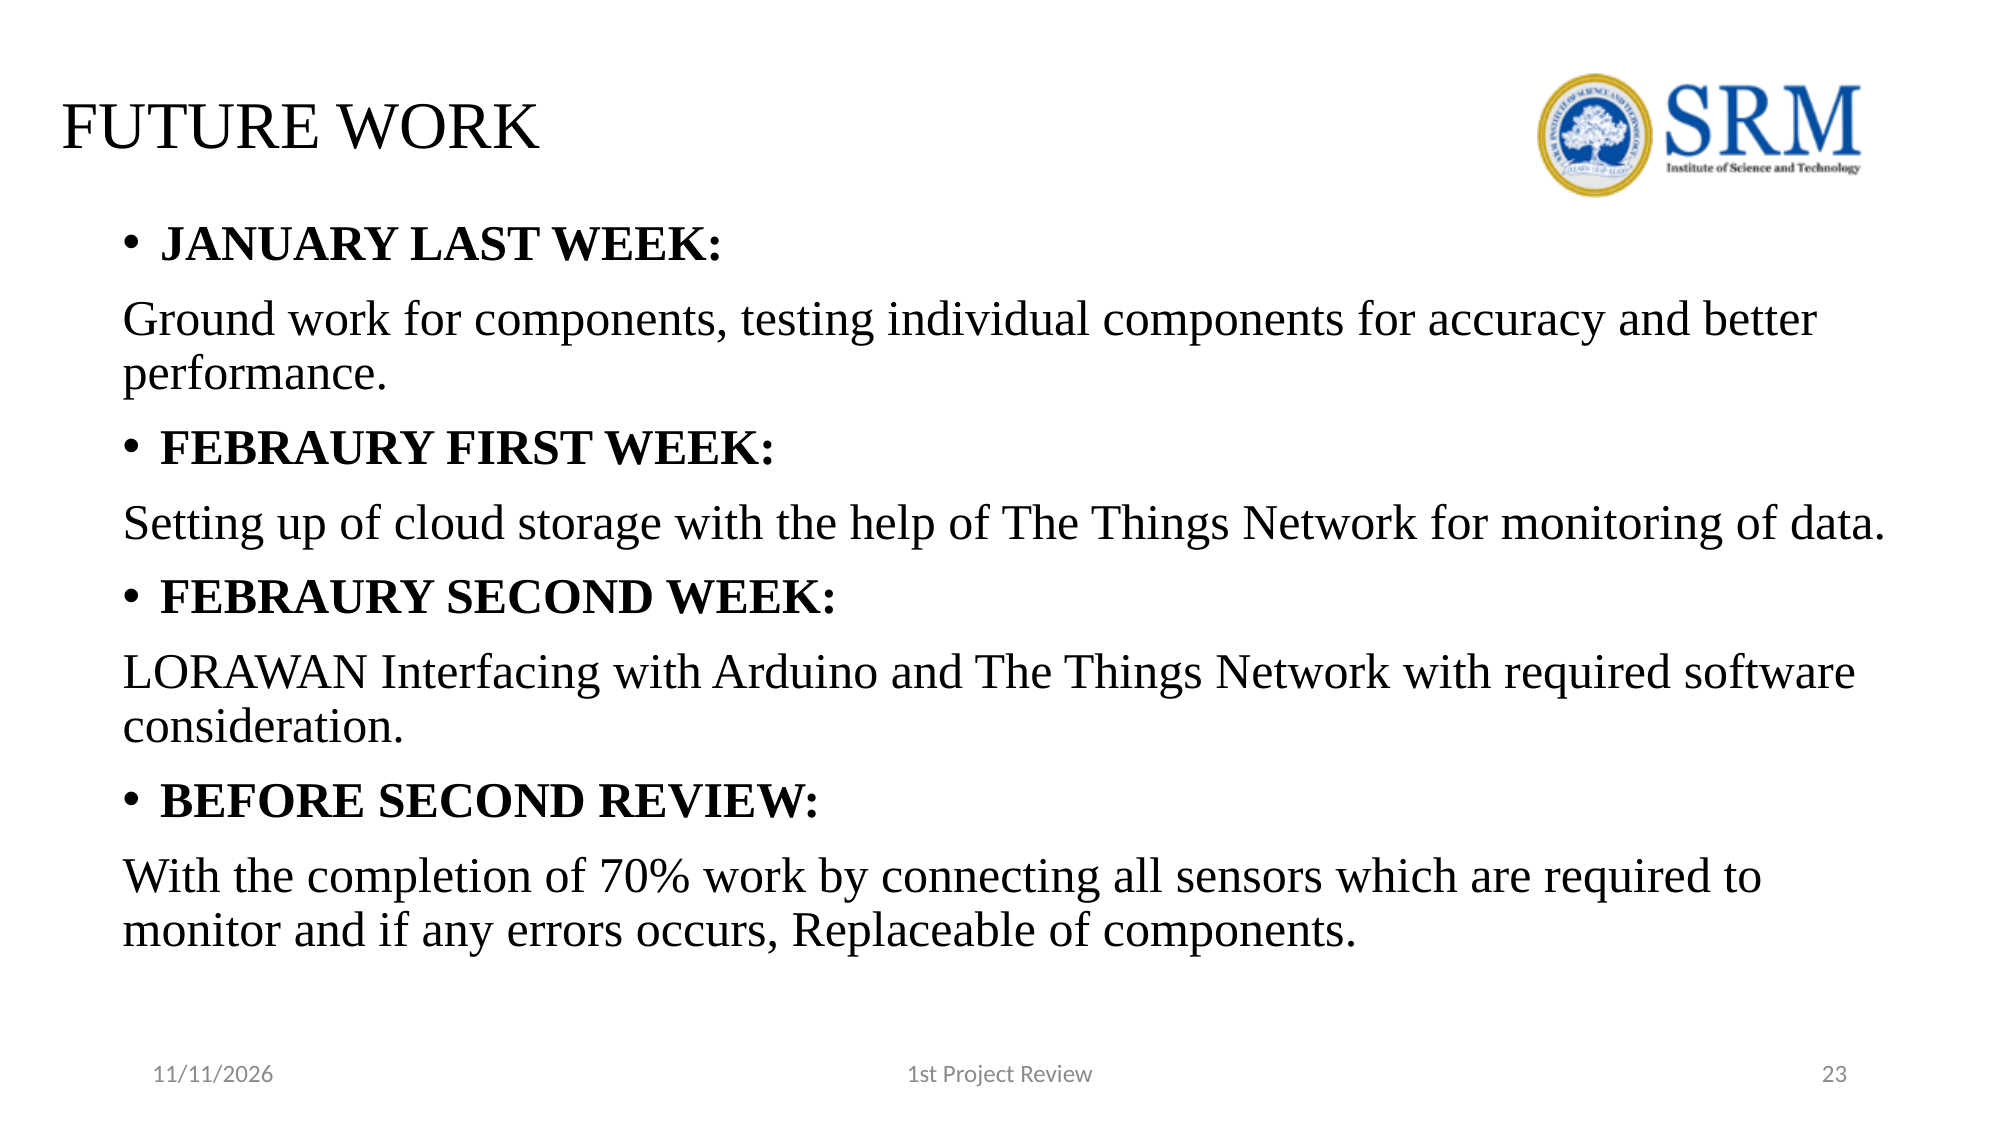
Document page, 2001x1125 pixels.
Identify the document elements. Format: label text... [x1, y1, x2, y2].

picture [1535, 37, 1863, 237]
list JANUARY LAST WEEK: Ground work for components, testing individual components for accuracy and better performance. FEBRAURY FIRST WEEK: Setting up of cloud storage with the help of The Things Network for monitoring of data. FEBRAURY SECOND WEEK: LORAWAN Interfacing with Arduino and The Things Network with required software consideration. BEFORE SECOND REVIEW: With the completion of 70% work by connecting all sensors which are required to monitor and if any errors occurs, Replaceable of components. [107, 210, 1906, 1096]
footer 1st Project Review [662, 1042, 1338, 1103]
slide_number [137, 1042, 588, 1103]
slide_number 23 [1412, 1042, 1863, 1103]
title FUTURE WORK [46, 18, 1772, 237]
